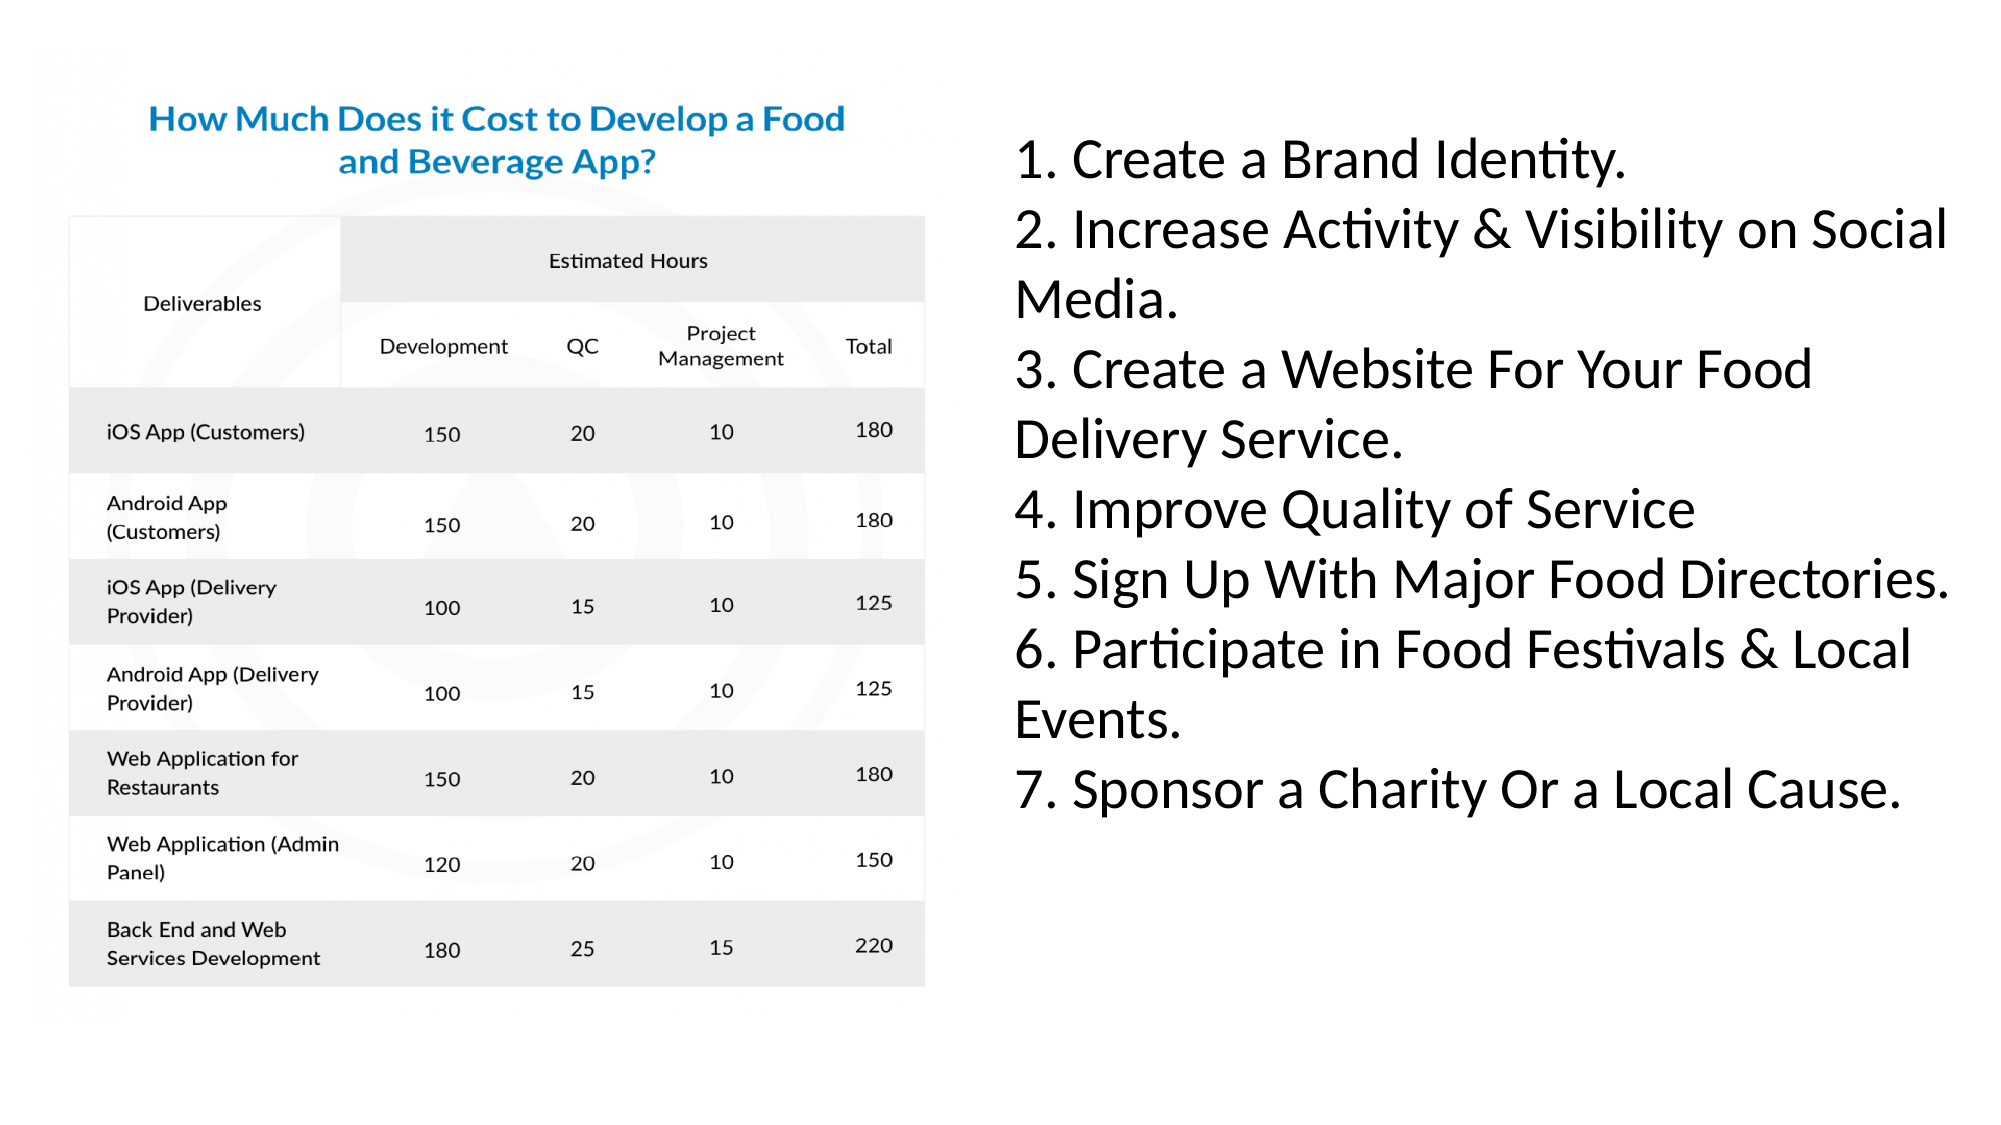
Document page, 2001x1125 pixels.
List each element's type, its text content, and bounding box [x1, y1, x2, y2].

text_box 1. Create a Brand Identity. 2. Increase Activity & Visibility on Social Media. 3. Create a Website For Your Food Delivery Service. 4. Improve Quality of Service 5. Sign Up With Major Food Directories. 6. Participate in Food Festivals & Local Events. 7. Sponsor a Charity Or a Local Cause. [999, 112, 2000, 828]
picture [30, 47, 965, 1024]
